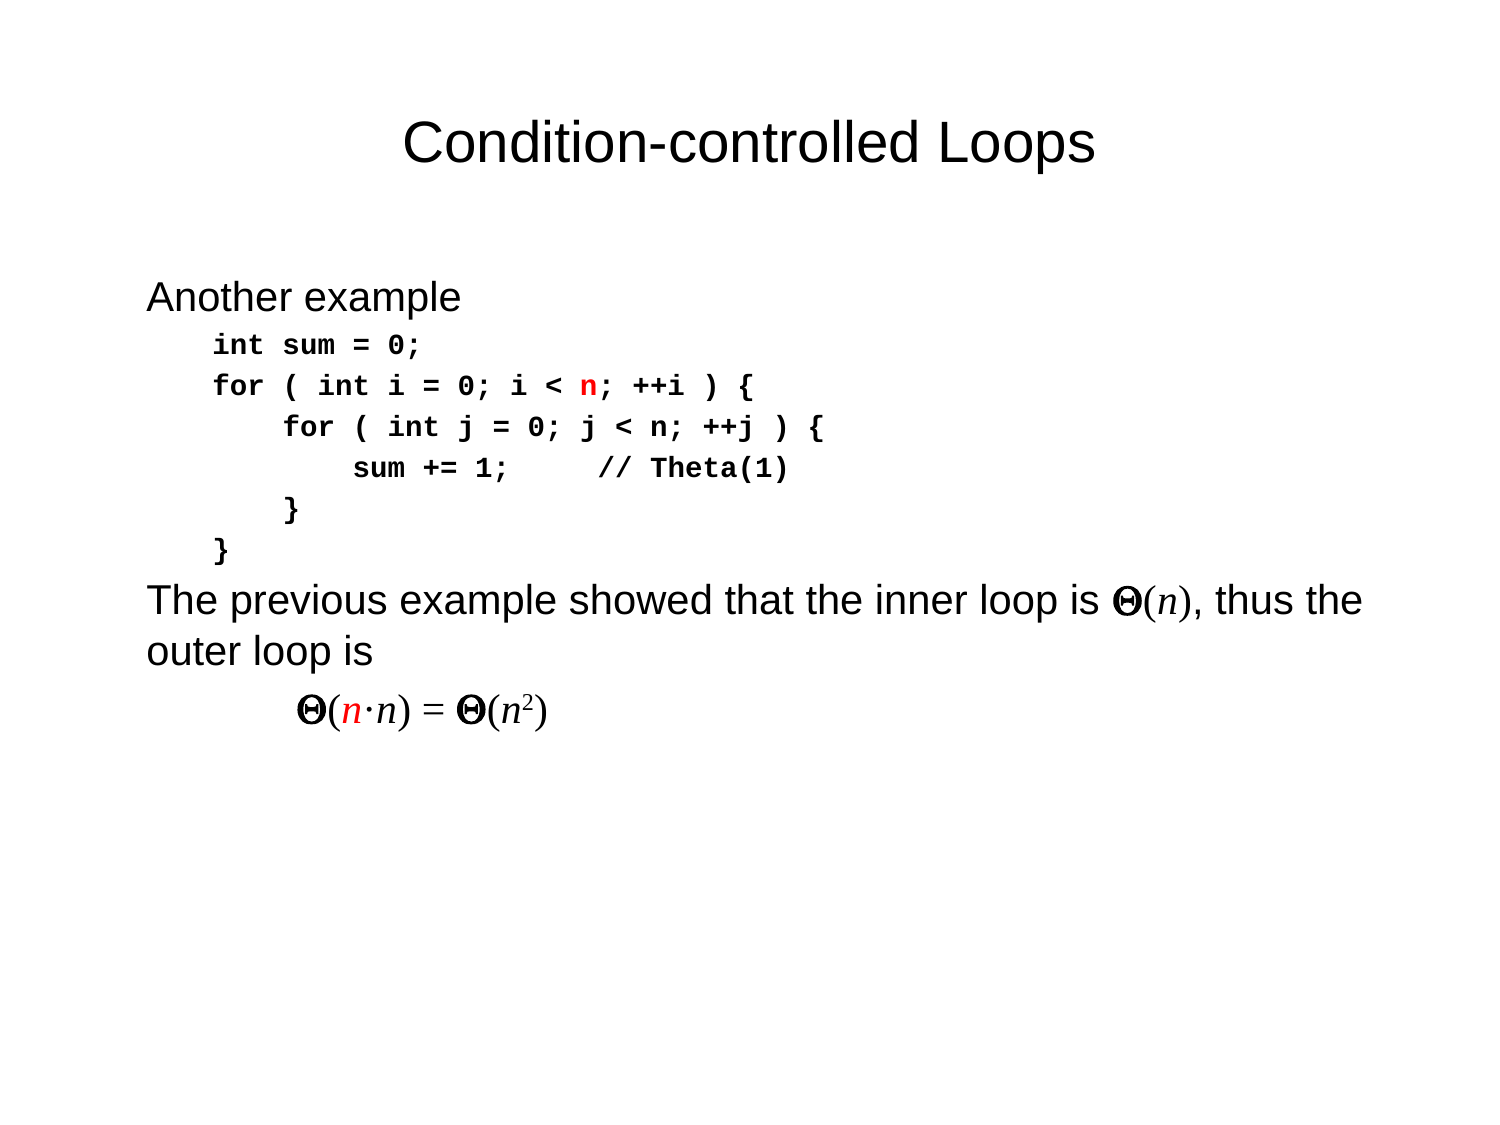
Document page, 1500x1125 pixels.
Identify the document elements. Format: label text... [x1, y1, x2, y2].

title Condition-controlled Loops [74, 44, 1426, 233]
list Another example int sum = 0; for ( int i = 0; i < n; ++i ) { for ( int j = 0; j < n; ++j ) { sum += 1; // Theta(1) } } The previous example showed that the inner loop is Q(n), thus the outer loop is Q(n·n) = Q(n2) [74, 262, 1426, 1006]
